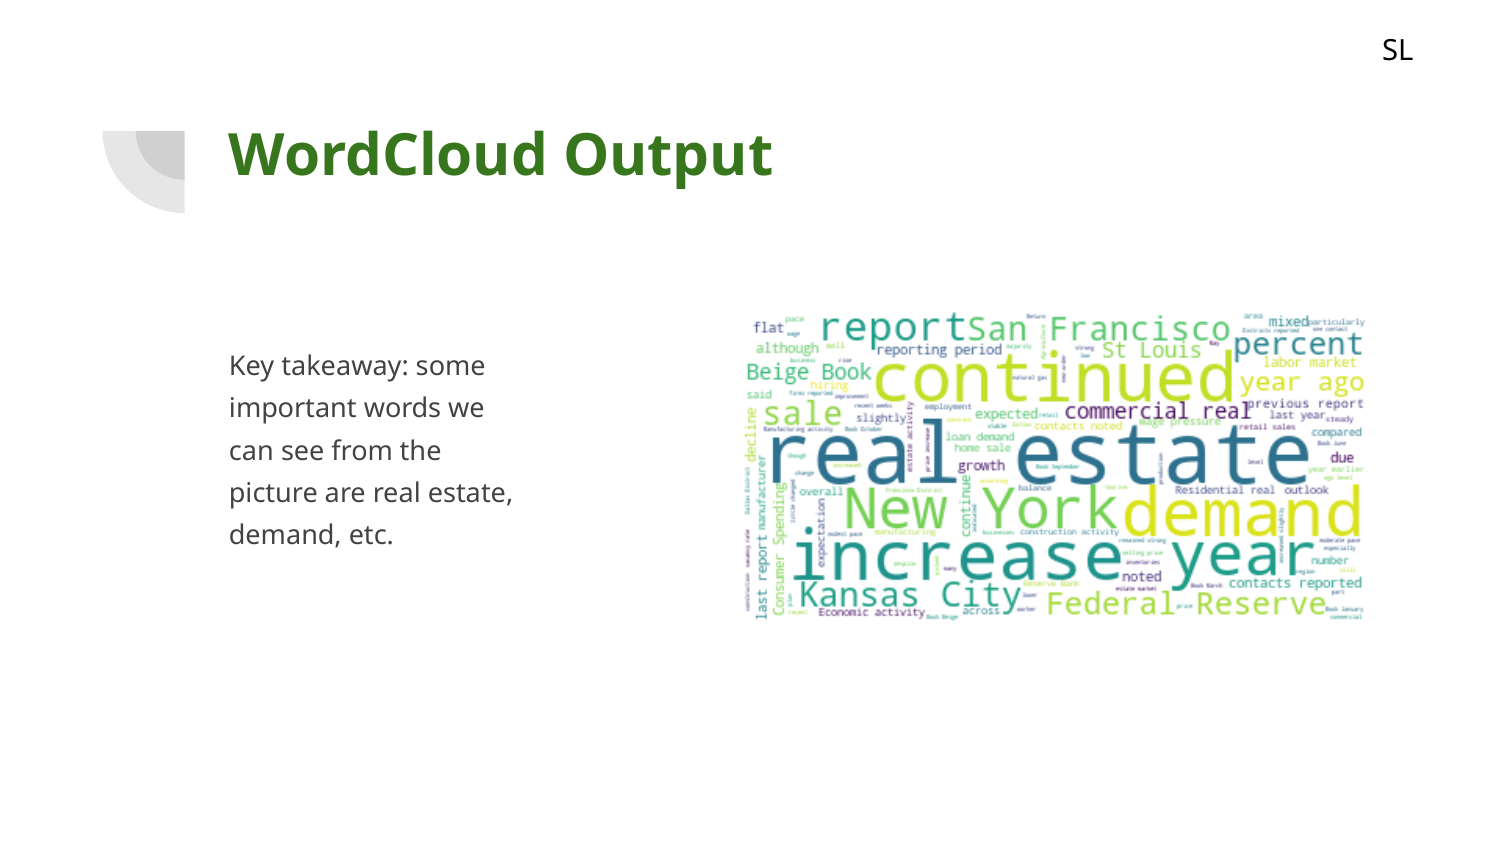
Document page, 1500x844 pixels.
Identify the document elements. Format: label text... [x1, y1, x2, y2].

text_box SL [1367, 16, 1481, 82]
picture [741, 310, 1368, 624]
list Key takeaway: some important words we can see from the picture are real estate, demand, etc. [213, 326, 537, 716]
title WordCloud Output [213, 98, 1368, 263]
